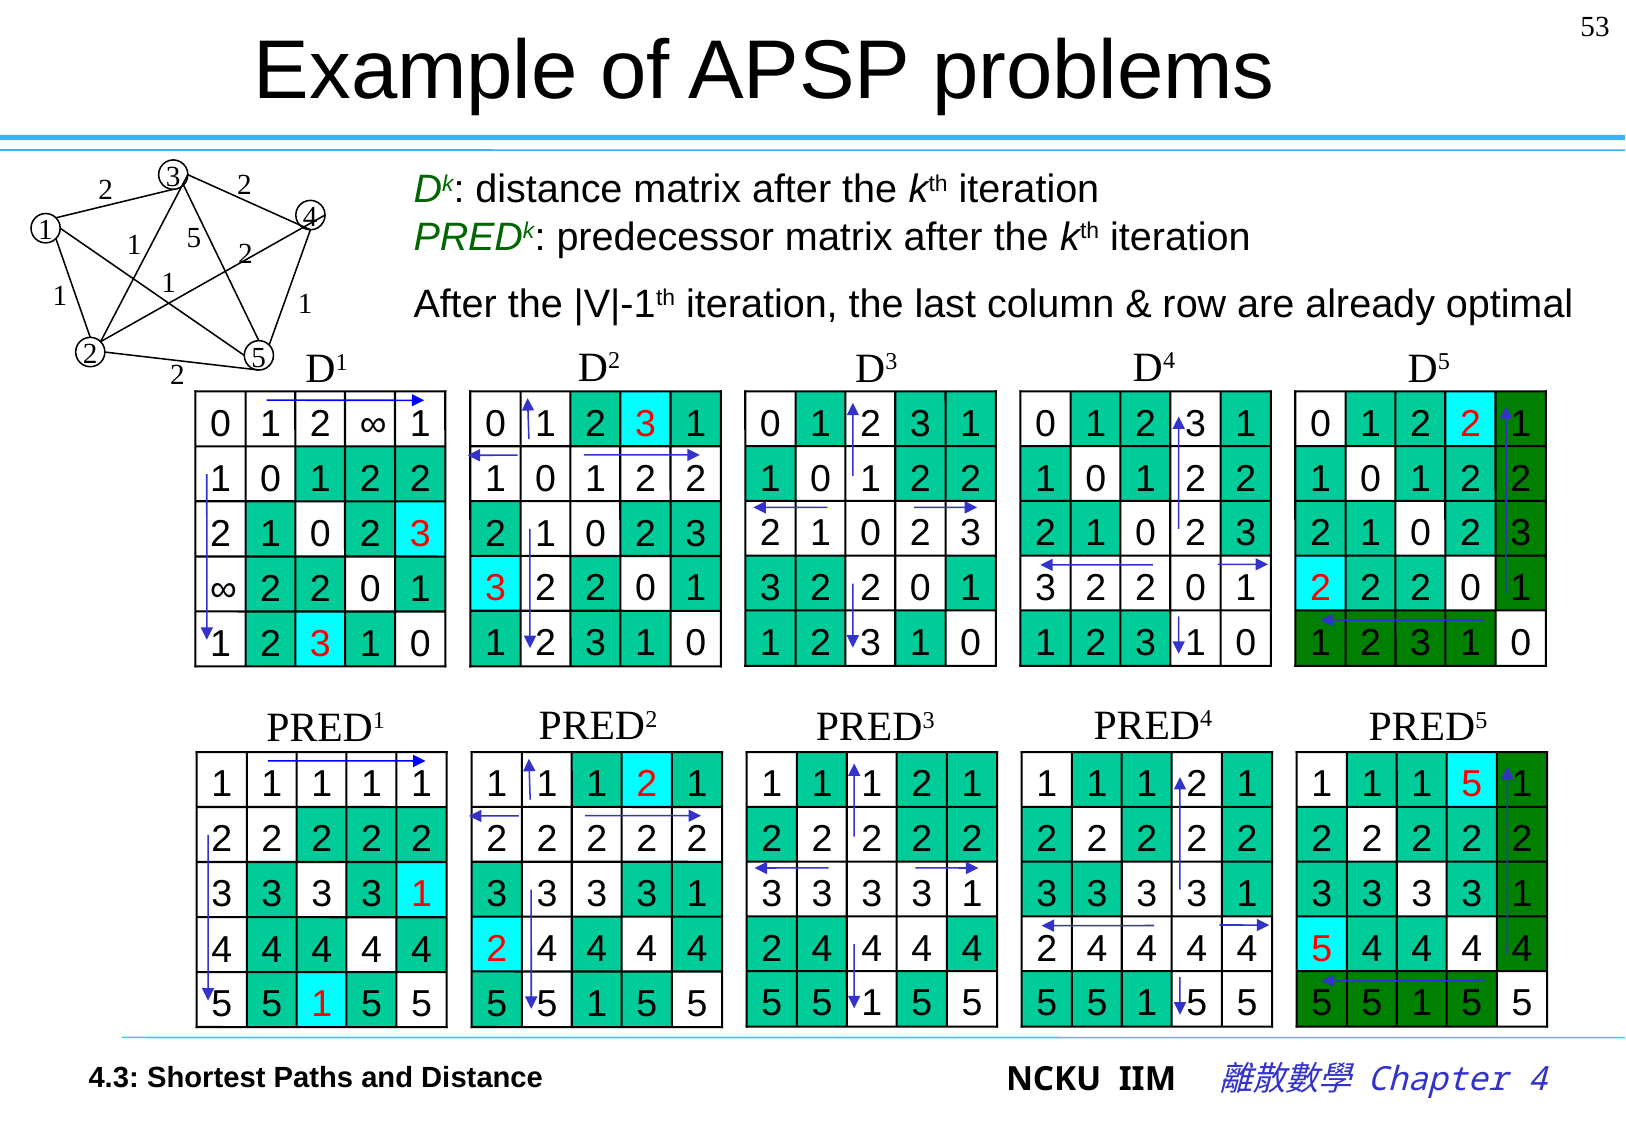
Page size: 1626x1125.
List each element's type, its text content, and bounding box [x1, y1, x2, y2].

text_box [196, 690, 1548, 1028]
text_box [195, 391, 1547, 667]
title Example of APSP problems [39, 0, 1490, 130]
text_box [30, 158, 329, 399]
text_box Dk: distance matrix after the kth iteration PREDk: predecessor matrix after the kth iteration After the |V|-1th iteration, the last column & row are already optimal [398, 155, 1590, 334]
text_box 4.3: Shortest Paths and Distance [73, 1051, 559, 1101]
slide_number 53 [1490, 0, 1625, 75]
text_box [289, 331, 1467, 399]
